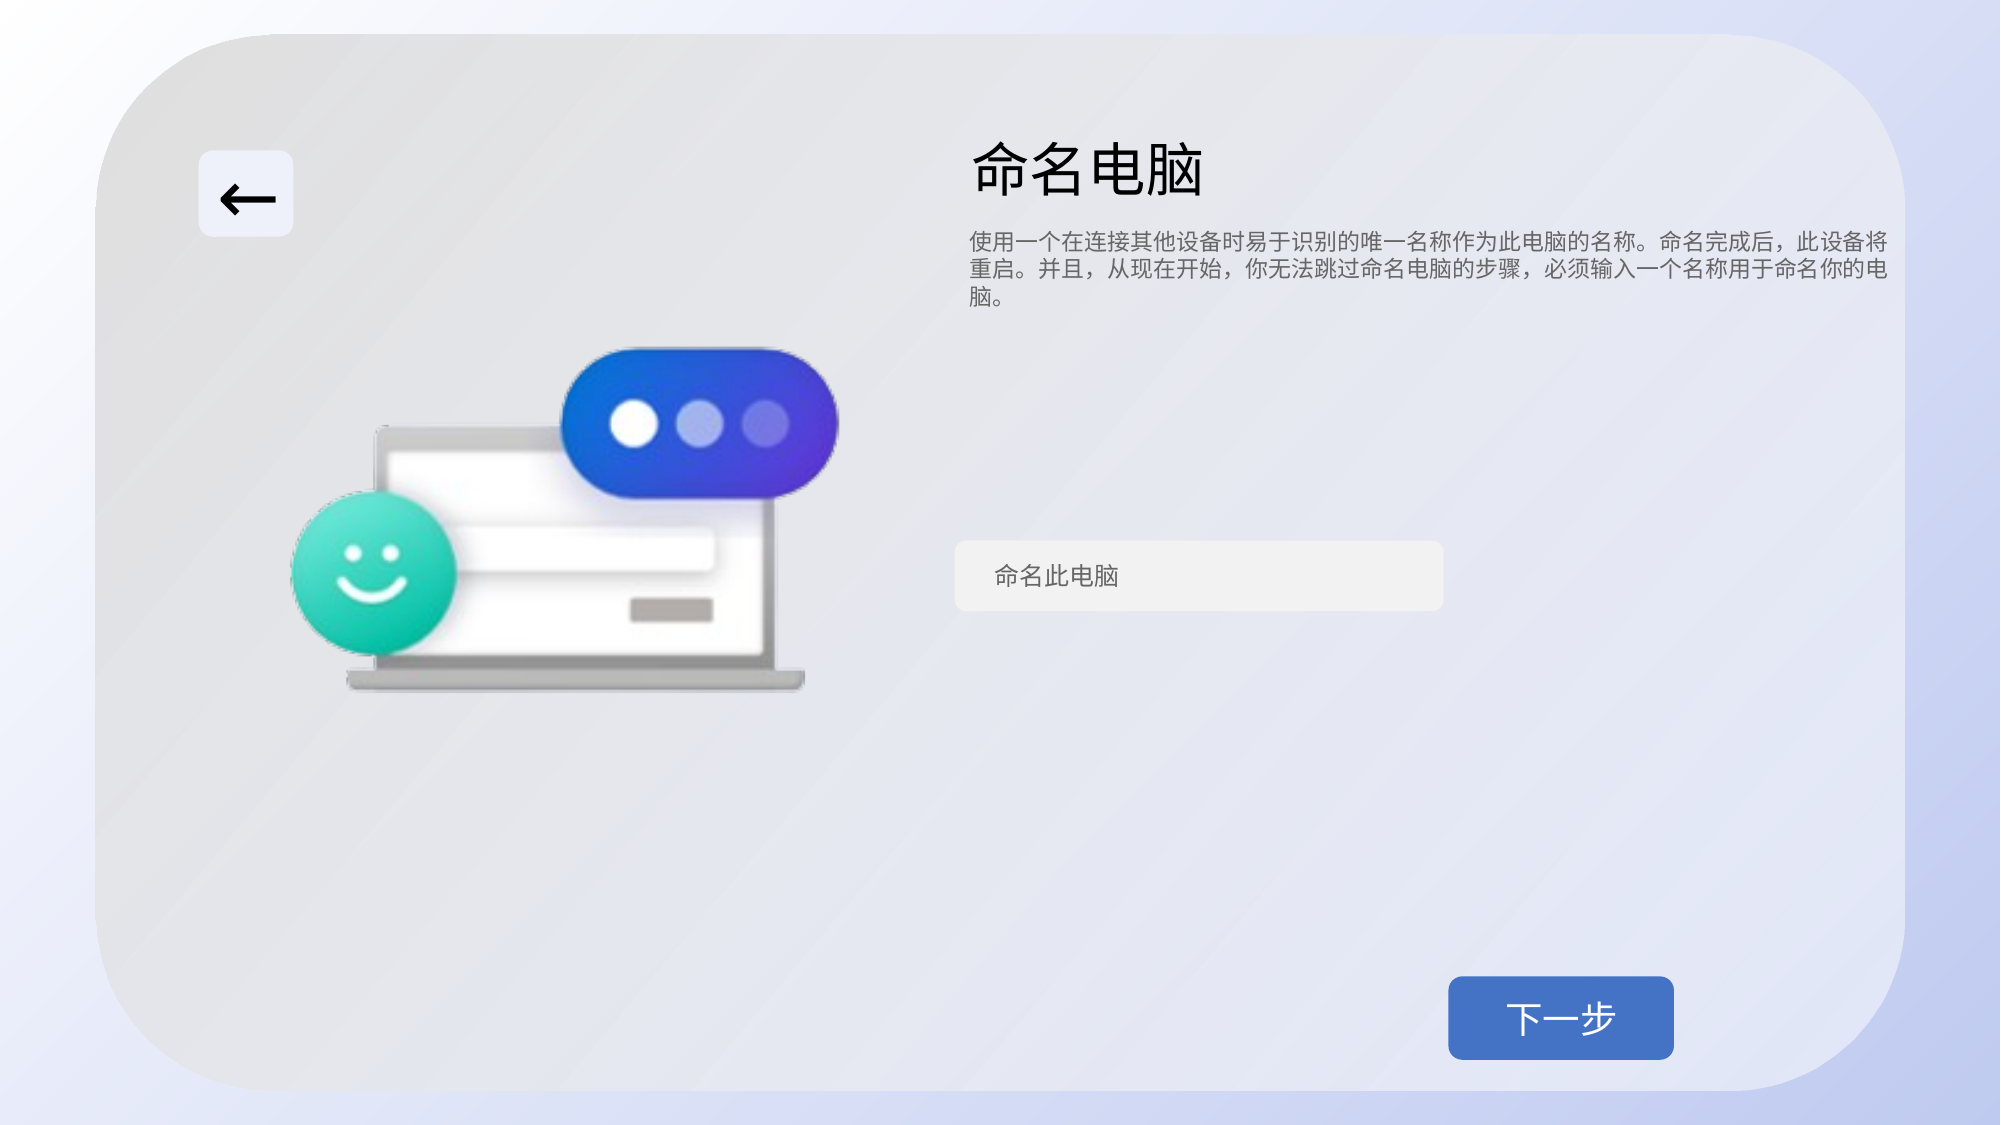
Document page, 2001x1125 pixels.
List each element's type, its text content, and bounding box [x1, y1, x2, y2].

text_box 下一步 [1447, 975, 1676, 1061]
picture [271, 326, 854, 720]
text_box 命名电脑 [956, 125, 1220, 211]
text_box ← [197, 149, 295, 238]
text_box [953, 539, 1445, 613]
text_box [94, 33, 1906, 1092]
text_box 使用一个在连接其他设备时易于识别的唯一名称作为此电脑的名称。命名完成后，此设备将重启。并且，从现在开始，你无法跳过命名电脑的步骤，必须输入一个名称用于命名你的电脑。 [954, 220, 1918, 318]
text_box 命名此电脑 [979, 553, 1419, 598]
